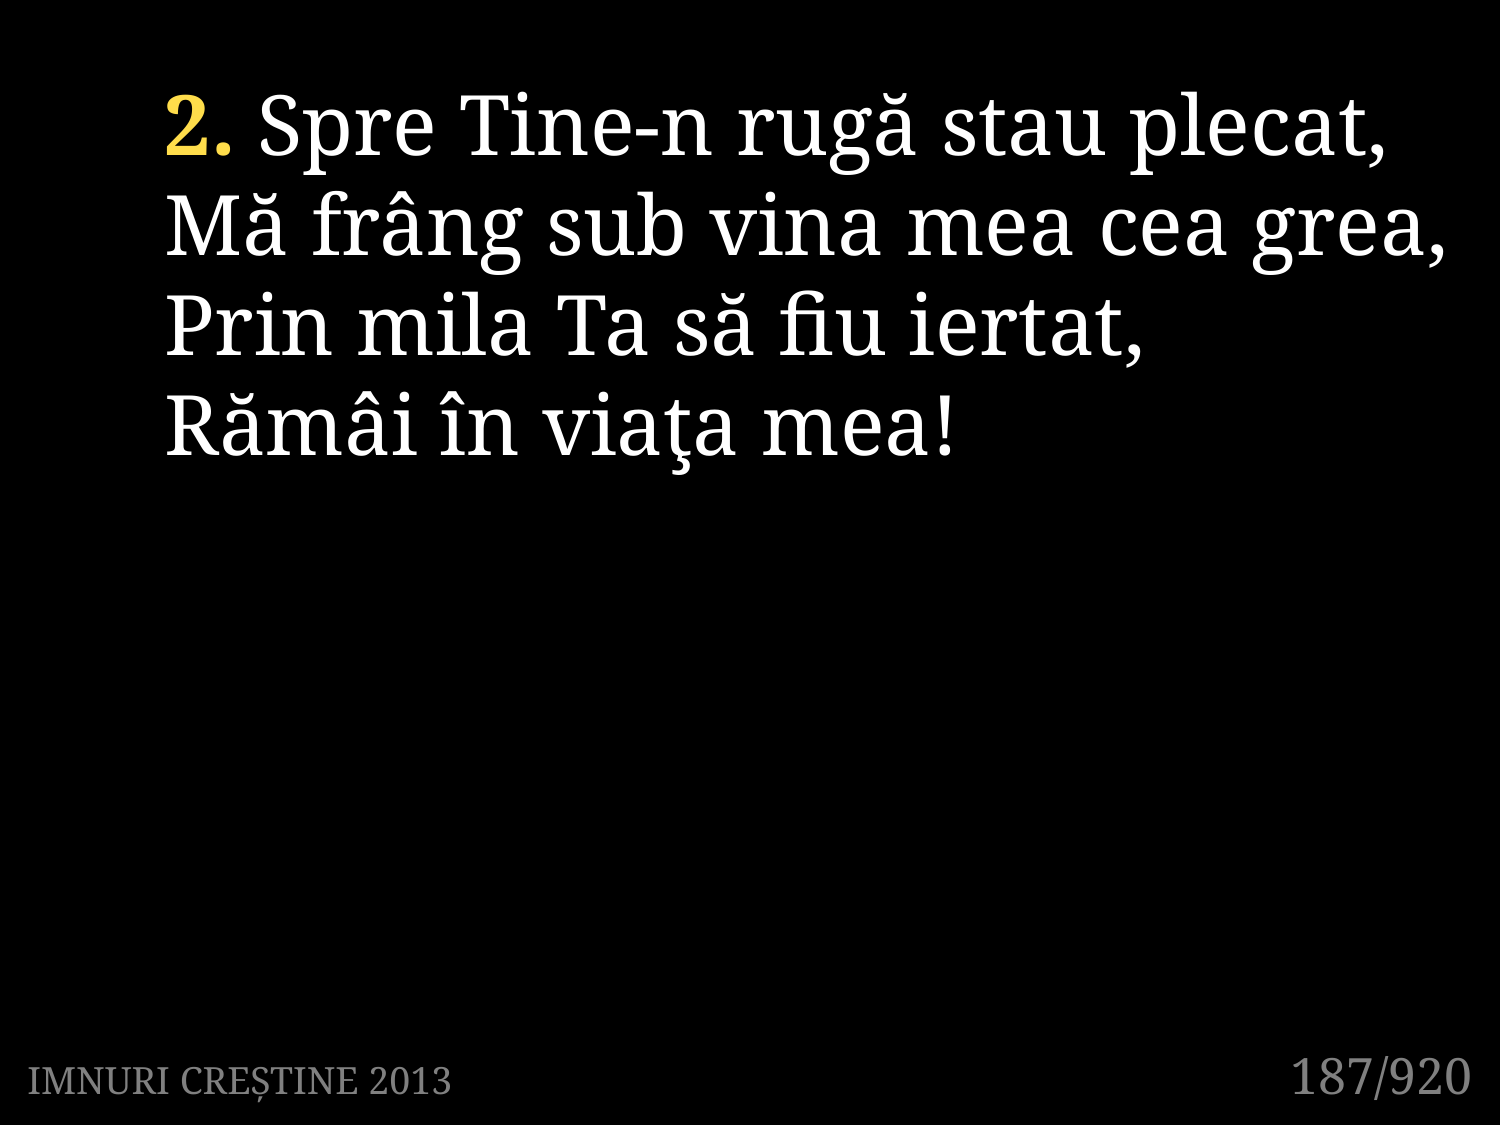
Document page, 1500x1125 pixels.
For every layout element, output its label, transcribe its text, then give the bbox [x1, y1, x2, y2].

text_box 187/920 [637, 1037, 1488, 1113]
text_box 2. Spre Tine-n rugă stau plecat, Mă frâng sub vina mea cea grea, Prin mila Ta să fiu iertat, Rămâi în viaţa mea! [150, 64, 1500, 480]
text_box IMNURI CREȘTINE 2013 [12, 1049, 637, 1110]
